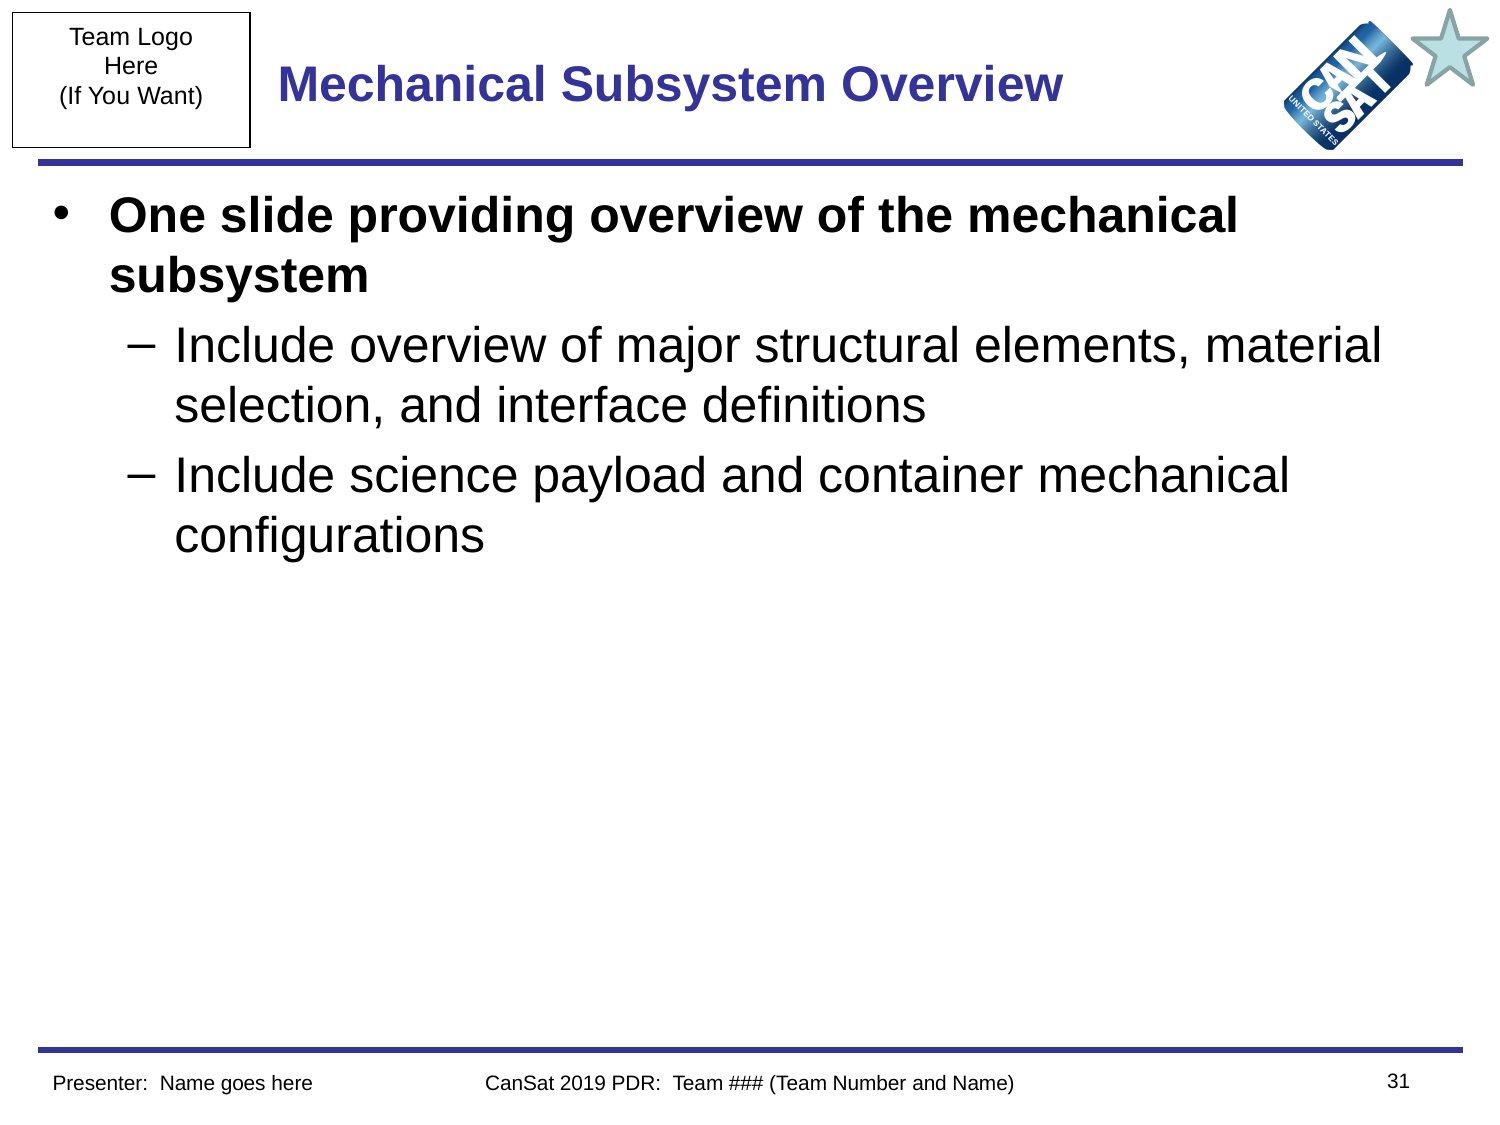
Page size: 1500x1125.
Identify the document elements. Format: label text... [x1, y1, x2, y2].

text_box Presenter: Name goes here [37, 1062, 413, 1103]
footer CanSat 2019 PDR: Team ### (Team Number and Name) [450, 1062, 1050, 1103]
list One slide providing overview of the mechanical subsystem Include overview of major structural elements, material selection, and interface definitions Include science payload and container mechanical configurations [37, 174, 1463, 1025]
slide_number ‹#› [1312, 1059, 1425, 1100]
text_box [1412, 9, 1488, 85]
title Mechanical Subsystem Overview [262, 12, 1238, 150]
picture [1284, 21, 1413, 150]
